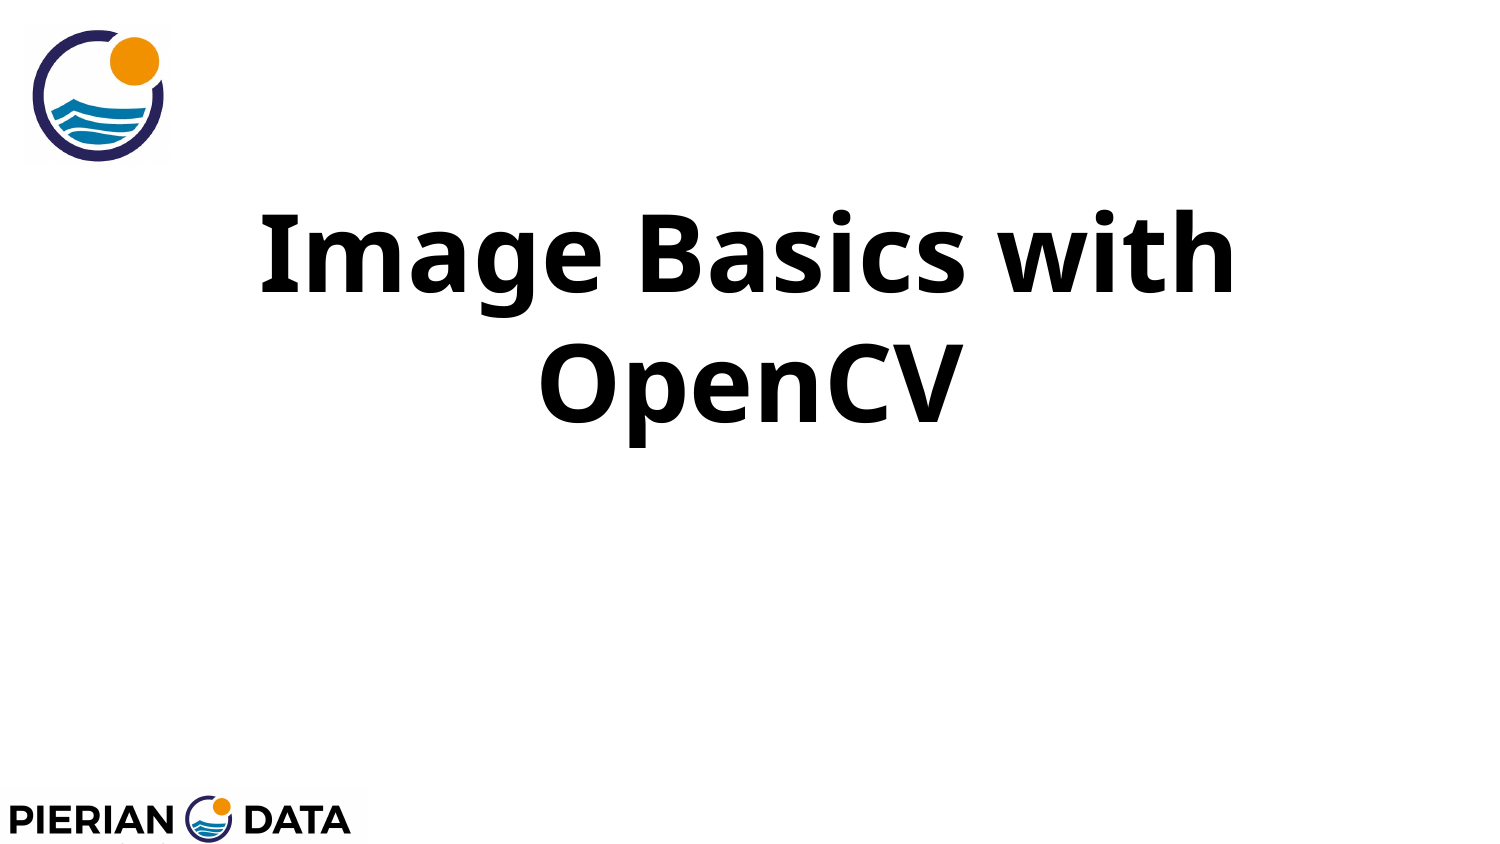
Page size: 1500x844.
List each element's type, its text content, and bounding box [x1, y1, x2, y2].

picture [0, 787, 368, 844]
title Image Basics with OpenCV [51, 122, 1449, 459]
picture [24, 24, 172, 167]
